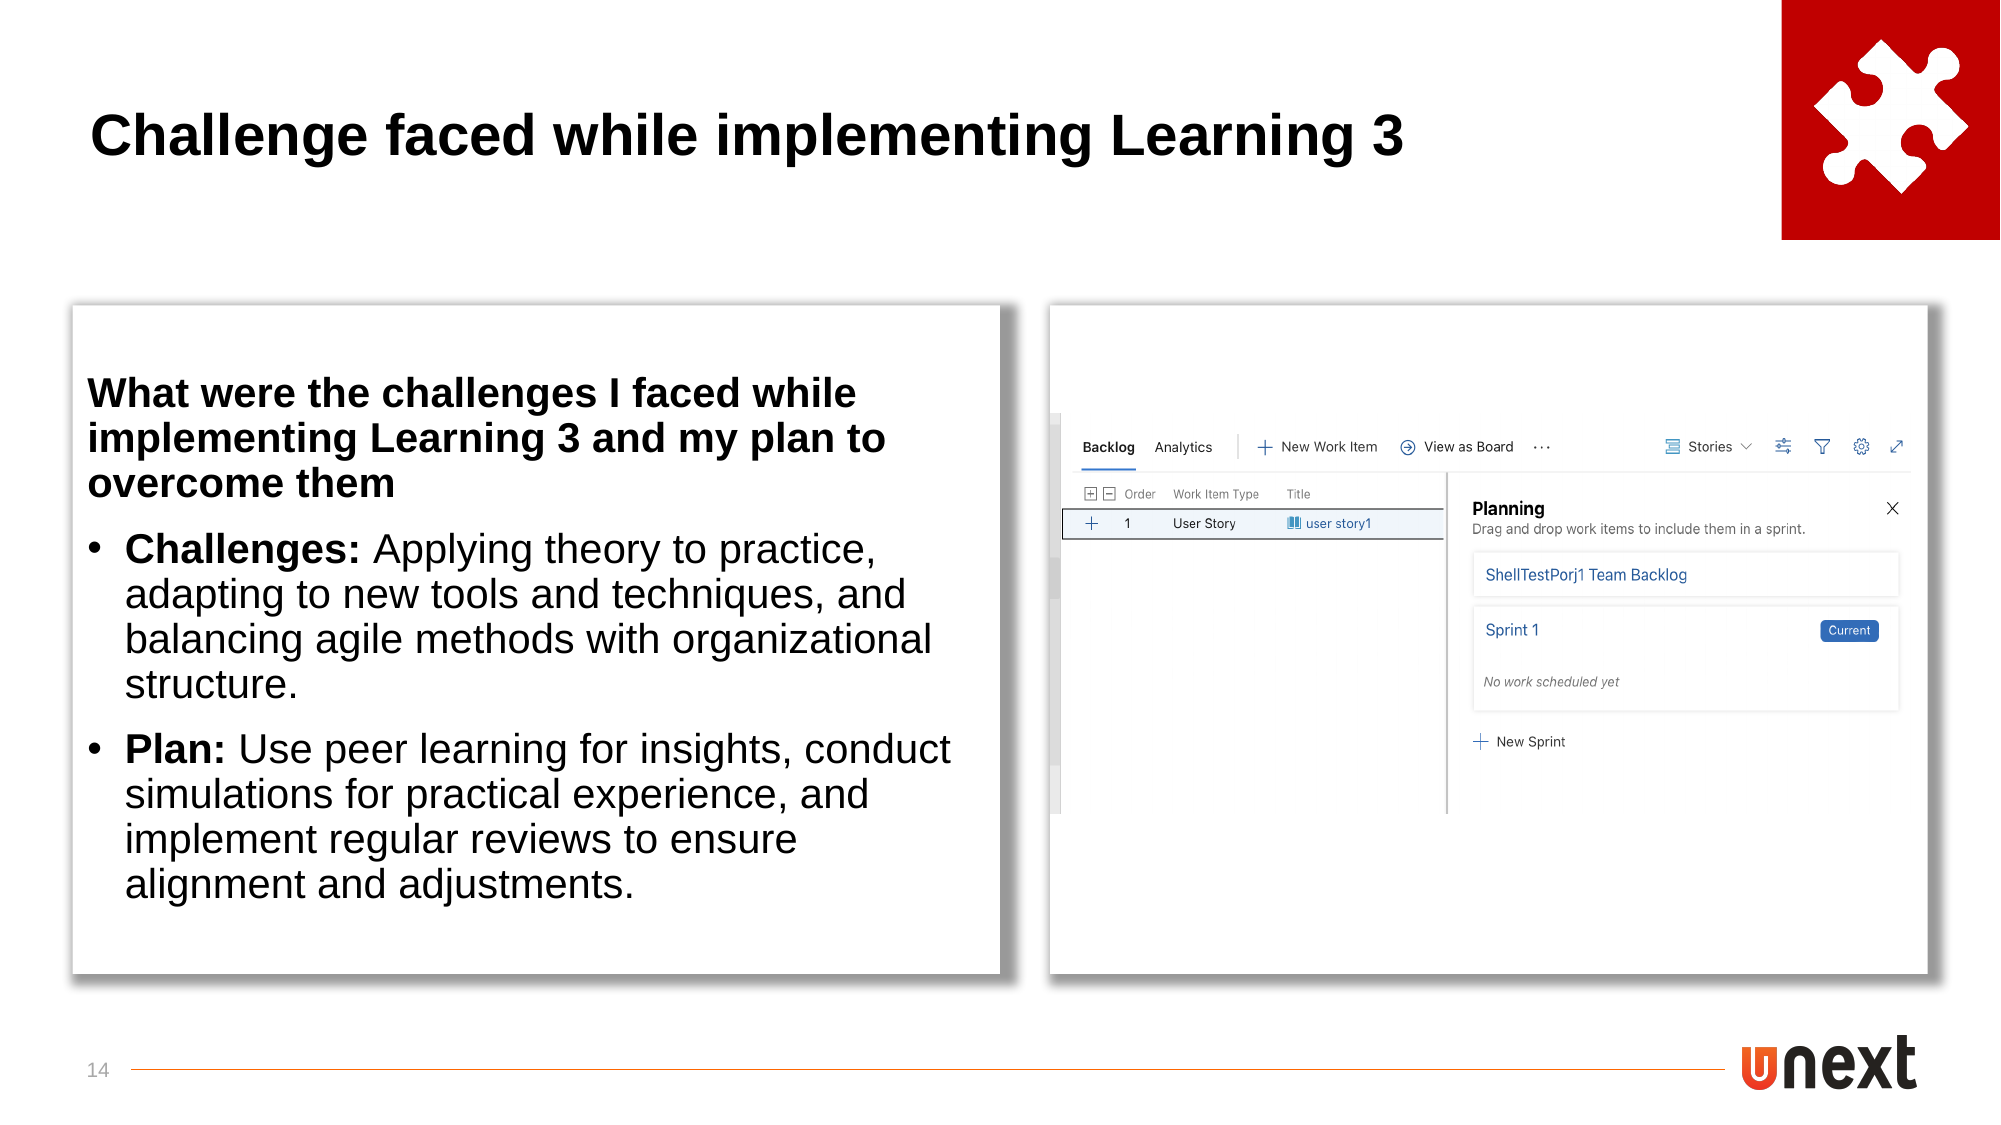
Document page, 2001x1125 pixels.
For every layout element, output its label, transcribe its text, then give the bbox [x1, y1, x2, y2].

slide_number 14 [48, 1047, 110, 1091]
text_box [1781, 0, 2000, 241]
text_box What were the challenges I faced while implementing Learning 3 and my plan to overcome them Challenges: Applying theory to practice, adapting to new tools and techniques, and balancing agile methods with organizational structure. Plan: Use peer learning for insights, conduct simulations for practical experience, and implement regular reviews to ensure alignment and adjustments. [72, 305, 1000, 974]
picture [1742, 1035, 1917, 1090]
text_box [Add a graphic that provides evidence of what you did to overcome this challenge] [1050, 305, 1928, 974]
picture [1798, 27, 1984, 213]
title Challenge faced while implementing Learning 3 [76, 78, 1798, 196]
picture [1049, 413, 1911, 814]
